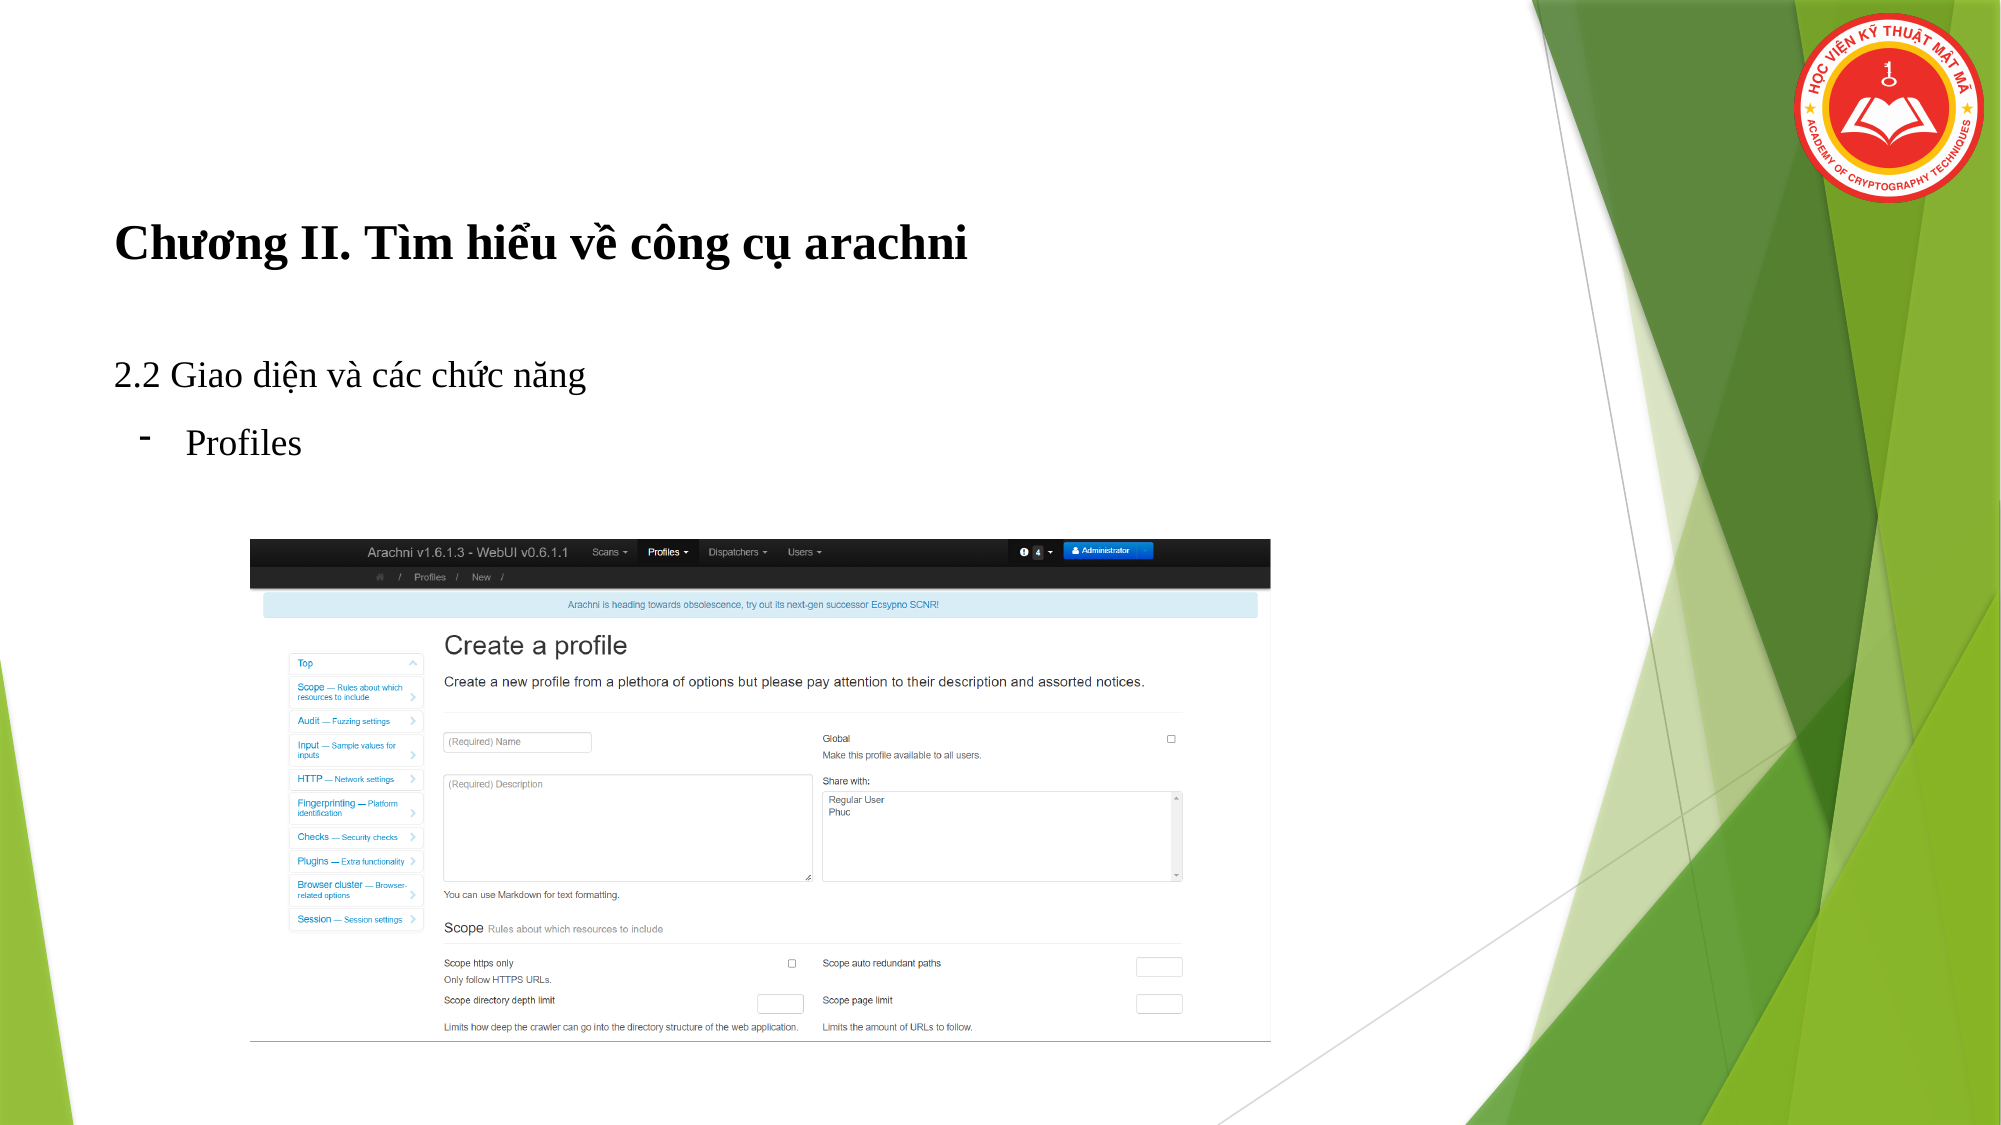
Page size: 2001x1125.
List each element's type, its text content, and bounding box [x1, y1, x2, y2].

text_box Chương II. Tìm hiểu về công cụ arachni [99, 202, 1551, 278]
picture [1793, 12, 1985, 203]
text_box 2.2 Giao diện và các chức năng [99, 333, 1075, 403]
picture [250, 538, 1272, 1043]
text_box Profiles [124, 410, 761, 471]
